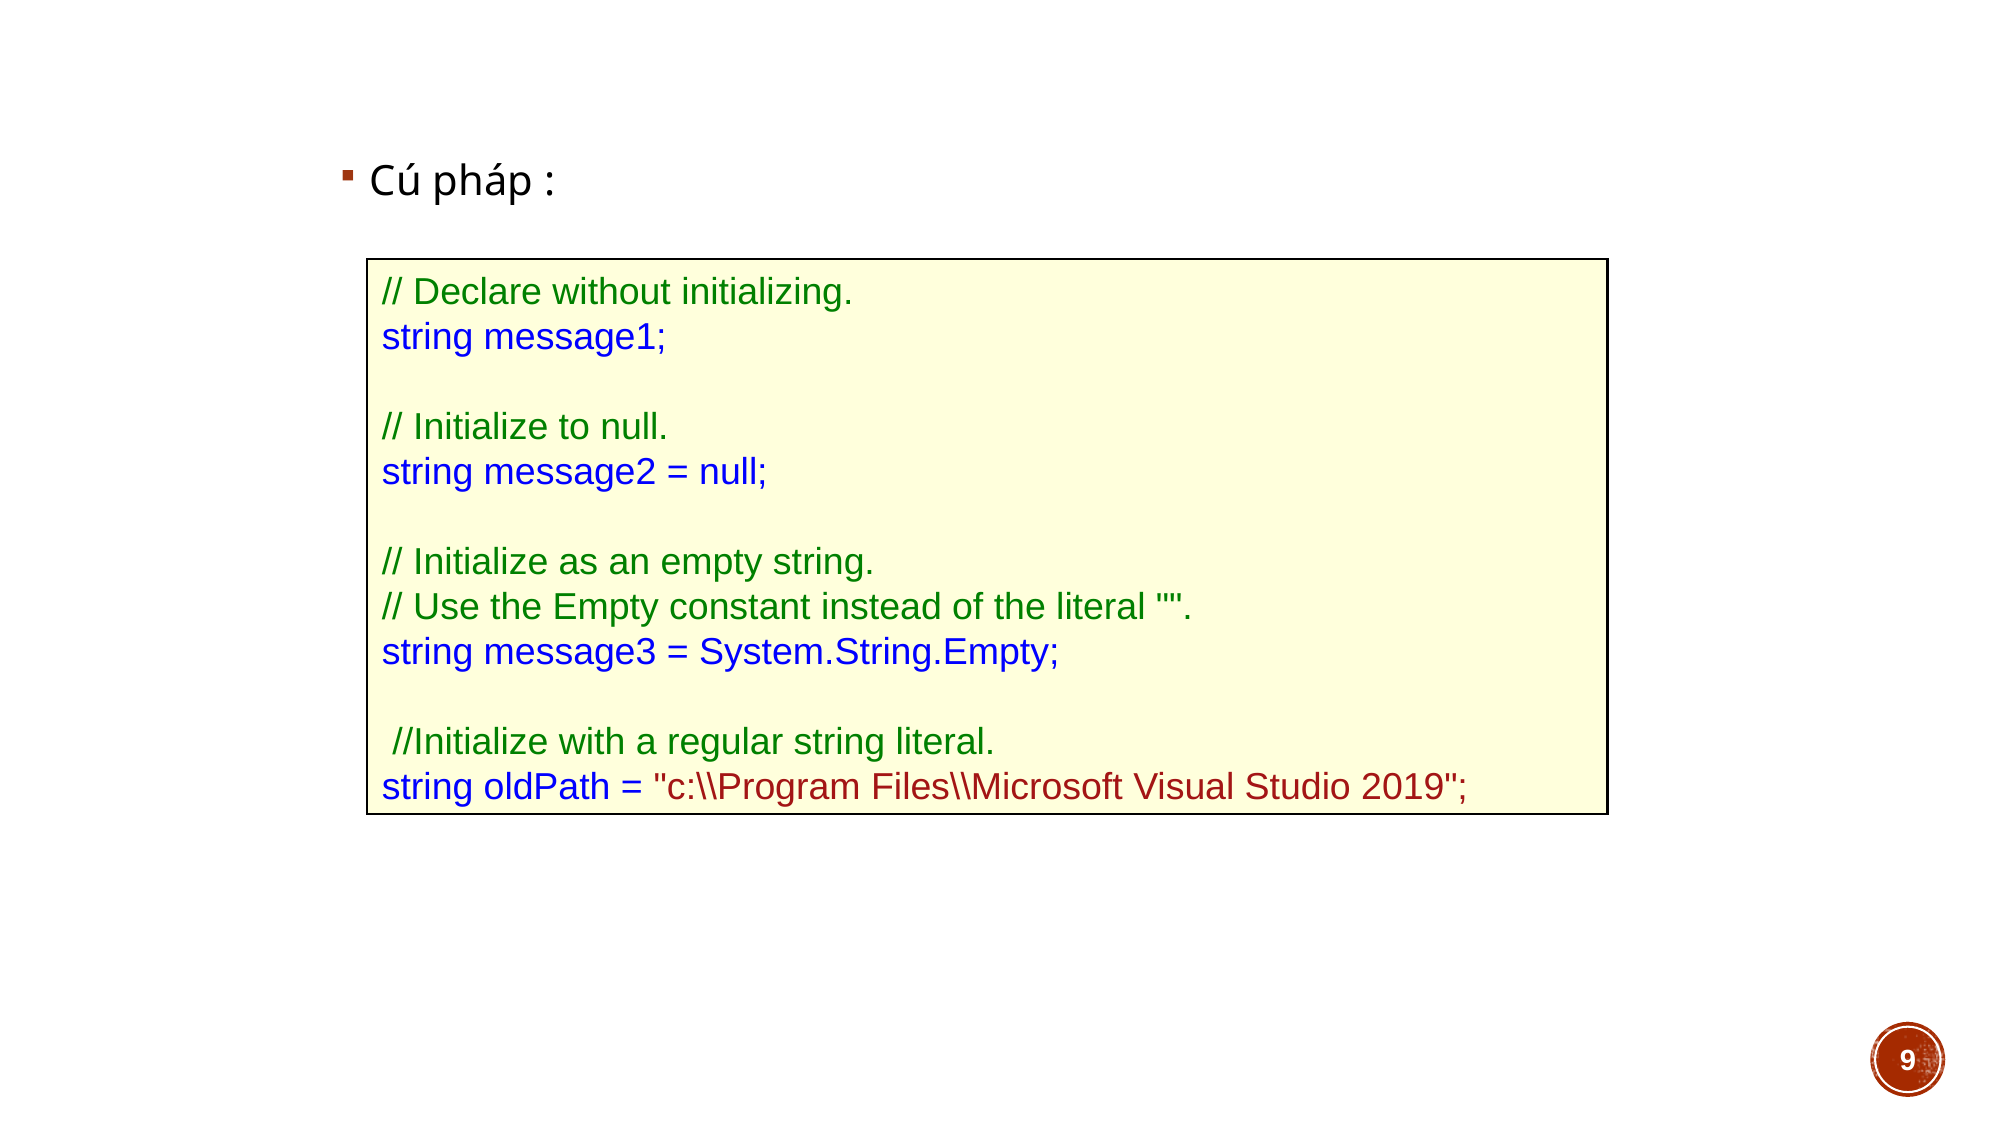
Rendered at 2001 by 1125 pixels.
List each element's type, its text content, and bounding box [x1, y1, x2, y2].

text_box // Declare without initializing. string message1; // Initialize to null. string message2 = null; // Initialize as an empty string. // Use the Empty constant instead of the literal "". string message3 = System.String.Empty; //Initialize with a regular string literal. string oldPath = "c:\\Program Files\\Microsoft Visual Studio 2019"; [367, 259, 1608, 815]
list Cú pháp : [324, 152, 1675, 879]
slide_number 9 [1855, 1028, 1961, 1089]
